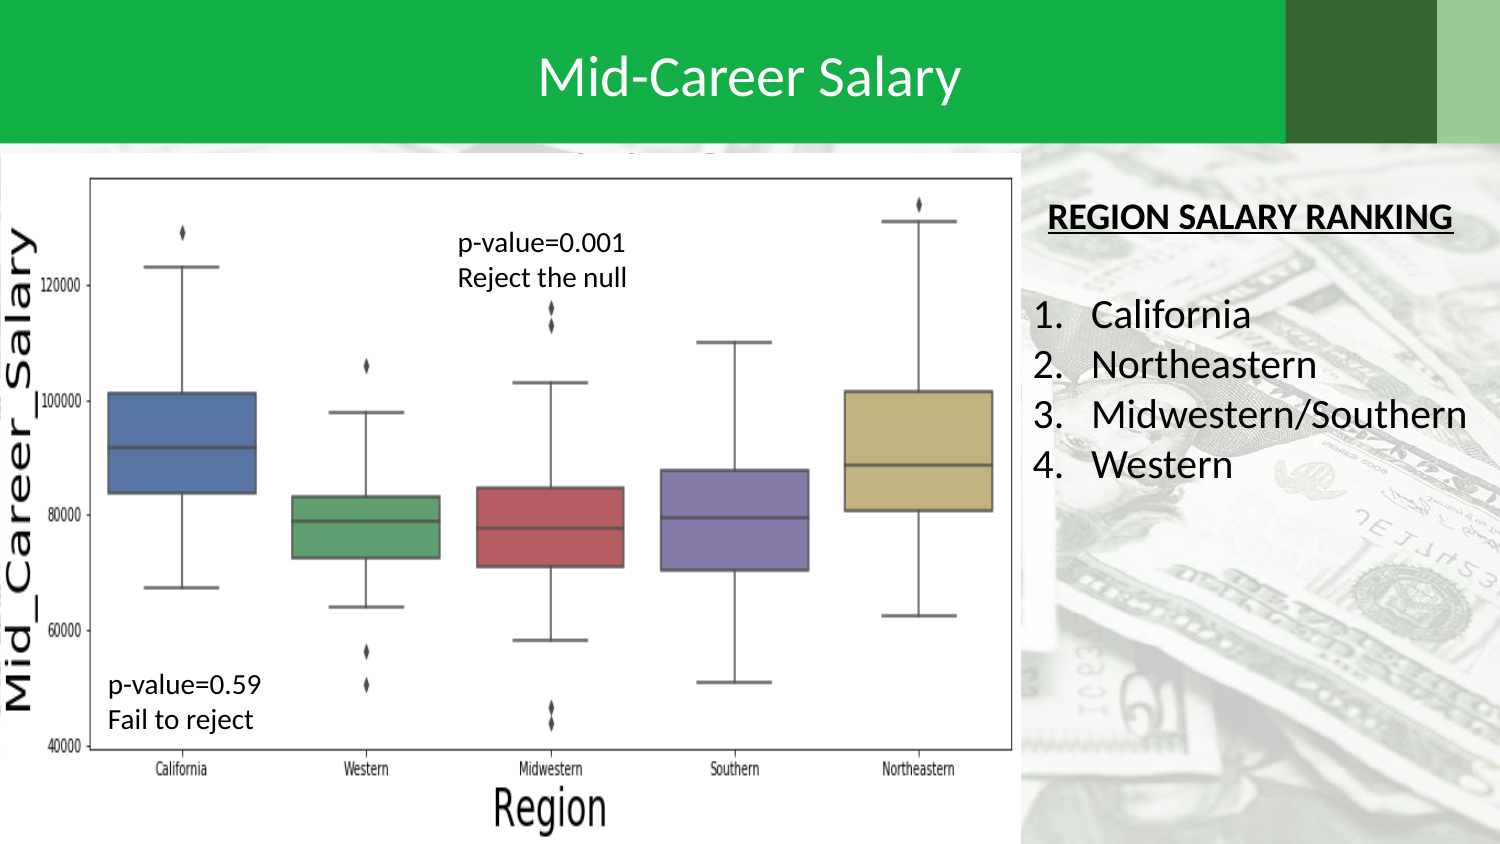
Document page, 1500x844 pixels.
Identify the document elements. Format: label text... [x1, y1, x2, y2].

title Mid-Career Salary [75, 16, 1425, 130]
picture [0, 144, 1500, 844]
text_box REGION SALARY RANKING California Northeastern Midwestern/Southern Western [1026, 176, 1500, 523]
